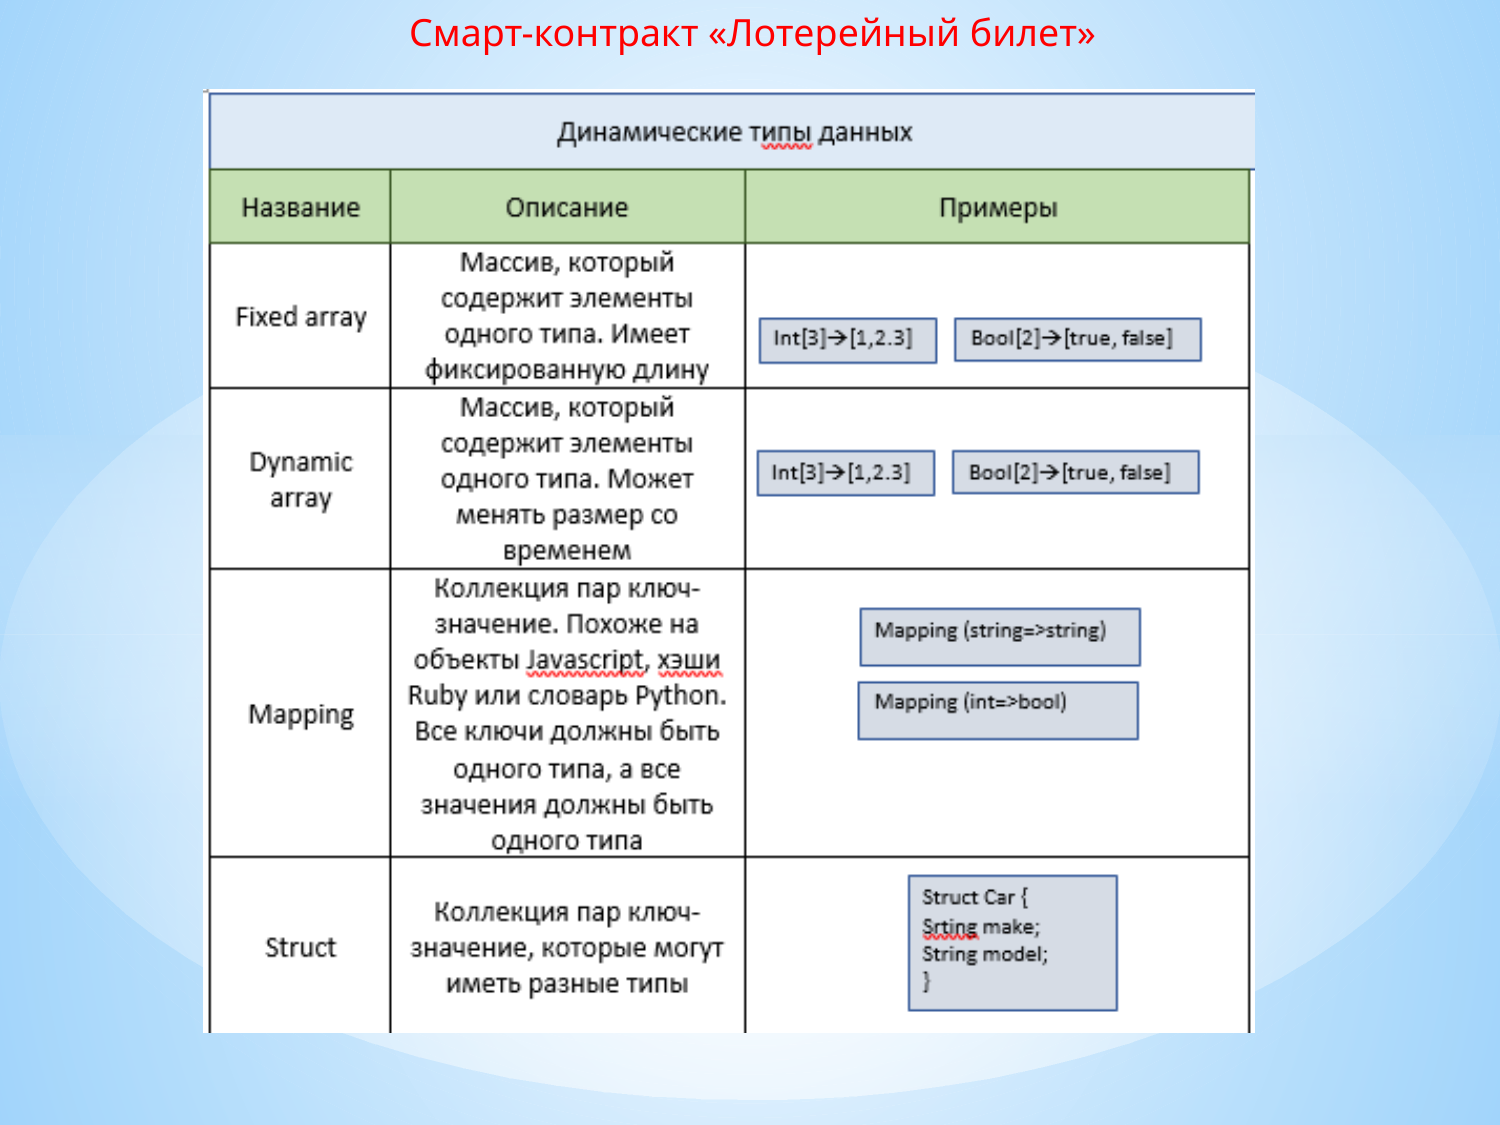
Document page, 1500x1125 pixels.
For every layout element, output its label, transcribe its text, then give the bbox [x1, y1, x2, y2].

picture [202, 89, 1255, 1033]
text_box Смарт-контракт «Лотерейный билет» [244, 1, 1261, 62]
